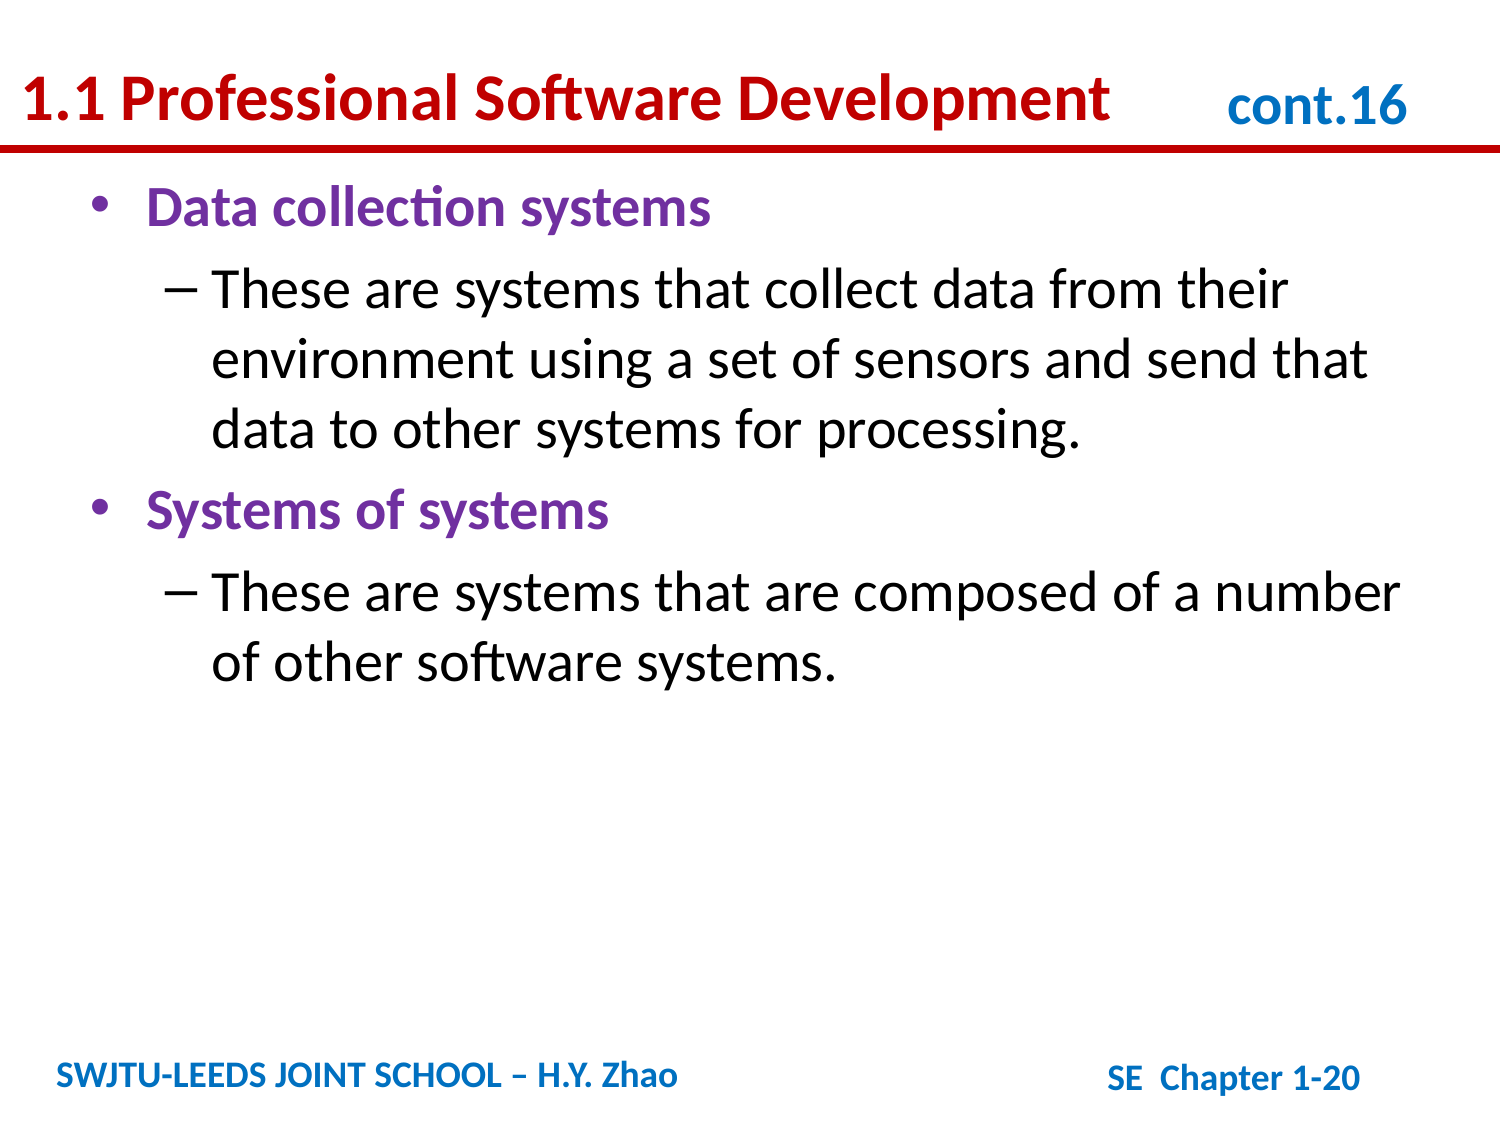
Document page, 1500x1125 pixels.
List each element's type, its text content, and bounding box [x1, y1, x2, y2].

text_box 1.1 Professional Software Development [5, 30, 1164, 142]
text_box Data collection systems These are systems that collect data from their environment using a set of sensors and send that data to other systems for processing. Systems of systems These are systems that are composed of a number of other software systems. [74, 160, 1425, 904]
text_box cont.16 [1212, 86, 1447, 144]
slide_number SE Chapter 1-20 [1092, 1045, 1484, 1106]
footer SWJTU-LEEDS JOINT SCHOOL – H.Y. Zhao [41, 1042, 988, 1103]
